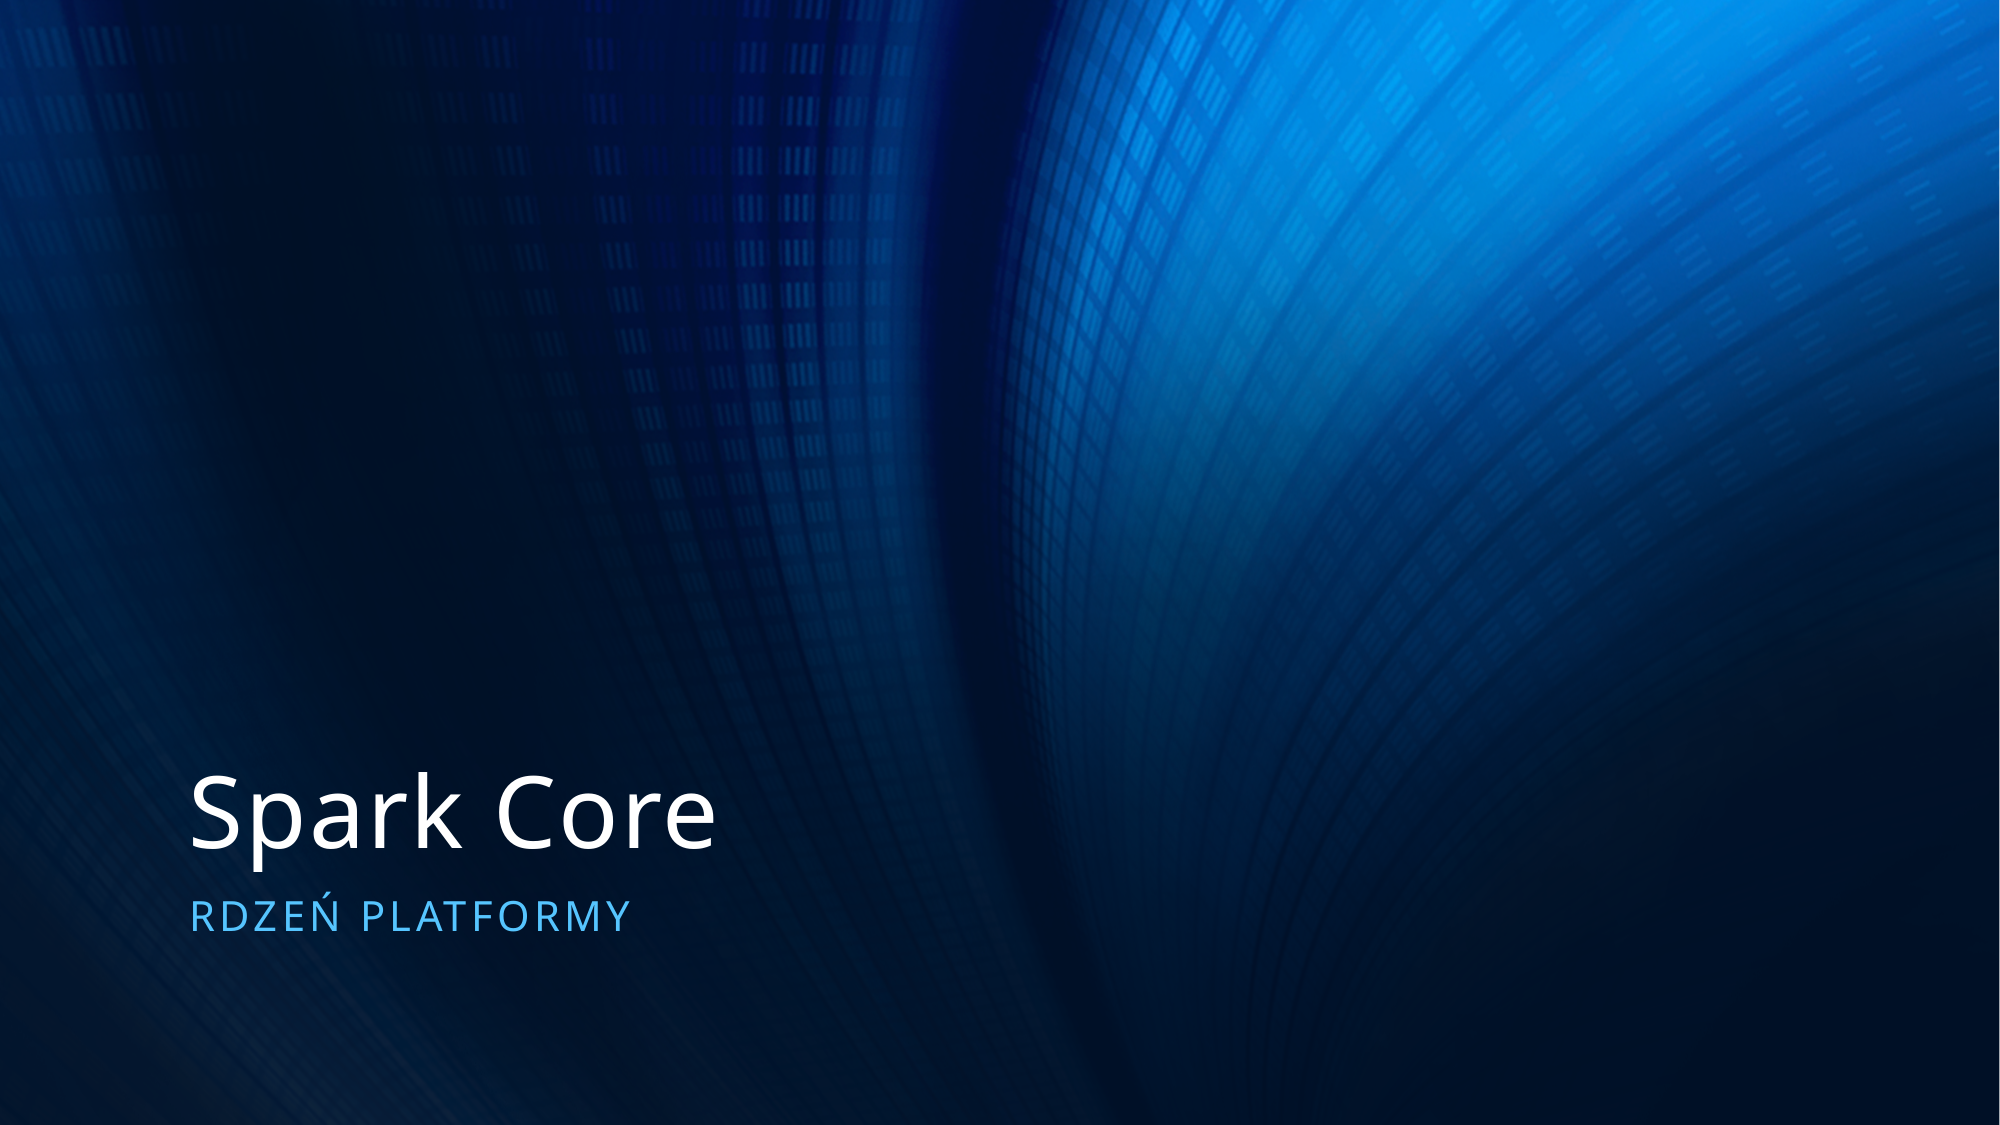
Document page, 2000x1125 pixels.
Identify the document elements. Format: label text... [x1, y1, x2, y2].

list RDZEŃ PLATFORMY [174, 887, 1600, 988]
picture [0, 0, 2000, 1125]
title Spark Core [173, 412, 1600, 875]
